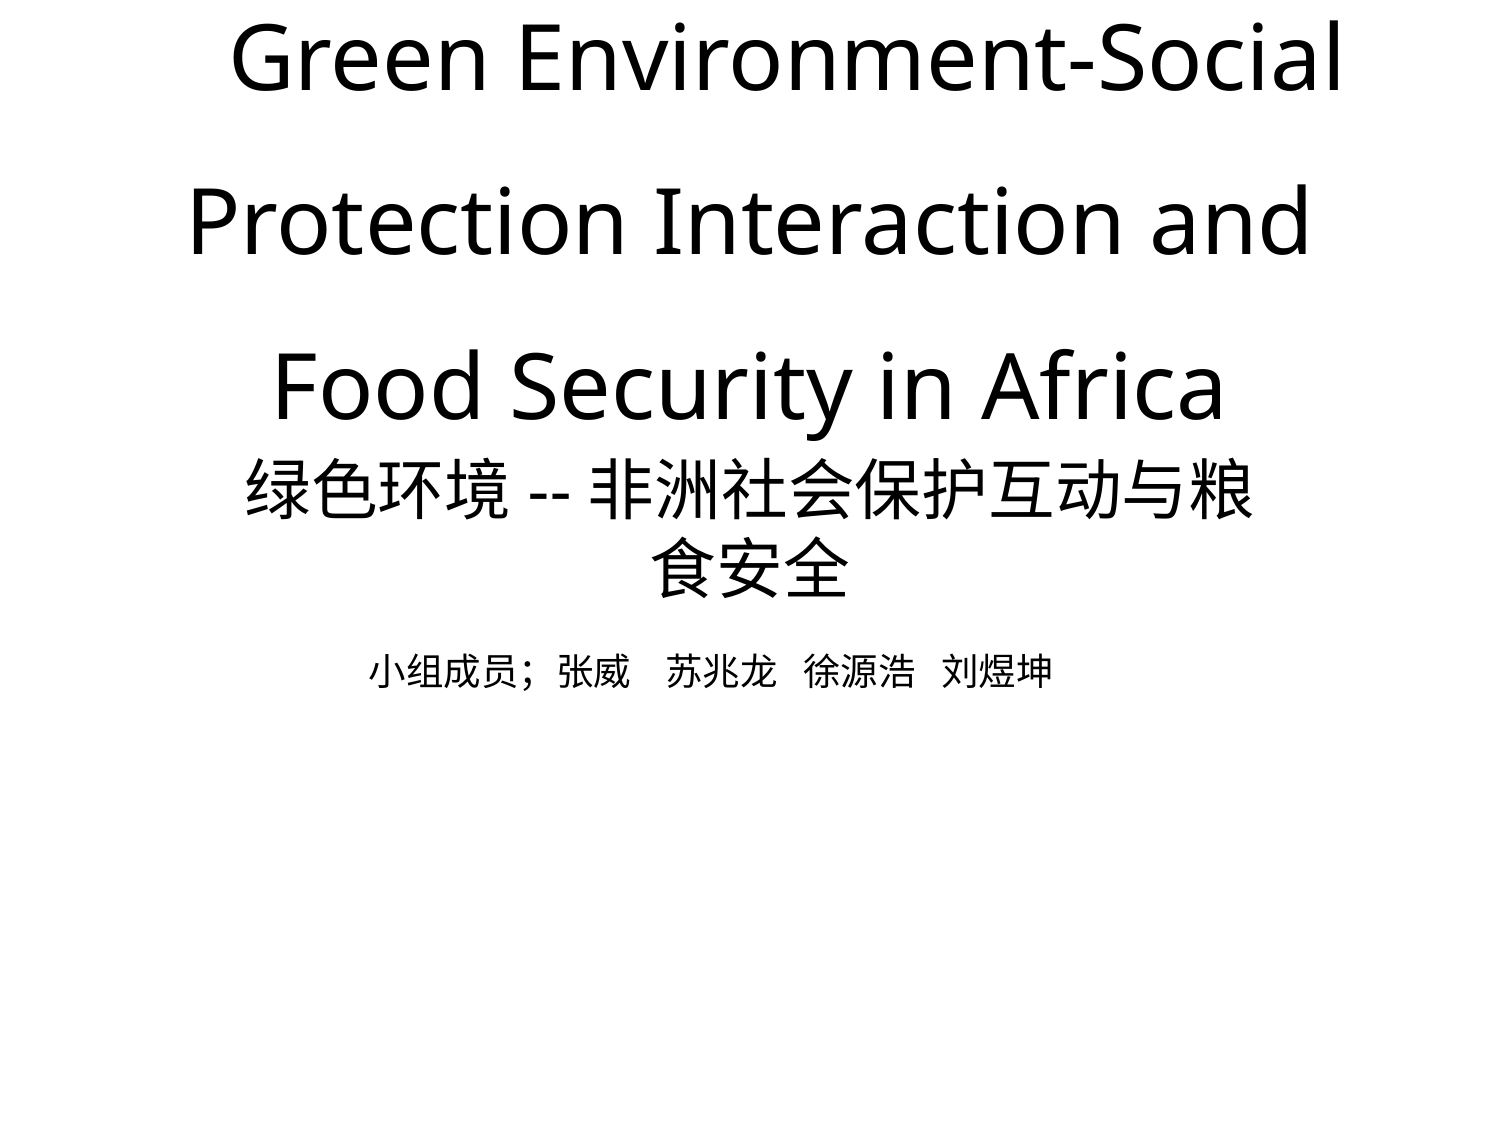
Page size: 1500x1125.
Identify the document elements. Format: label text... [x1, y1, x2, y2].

subtitle 绿色环境--非洲社会保护互动与粮食安全 [224, 439, 1276, 625]
text_box 小组成员；张威 苏兆龙 徐源浩 刘煜坤 [354, 640, 1152, 1052]
title Green Environment-Social Protection Interaction and Food Security in Africa [112, 103, 1388, 278]
